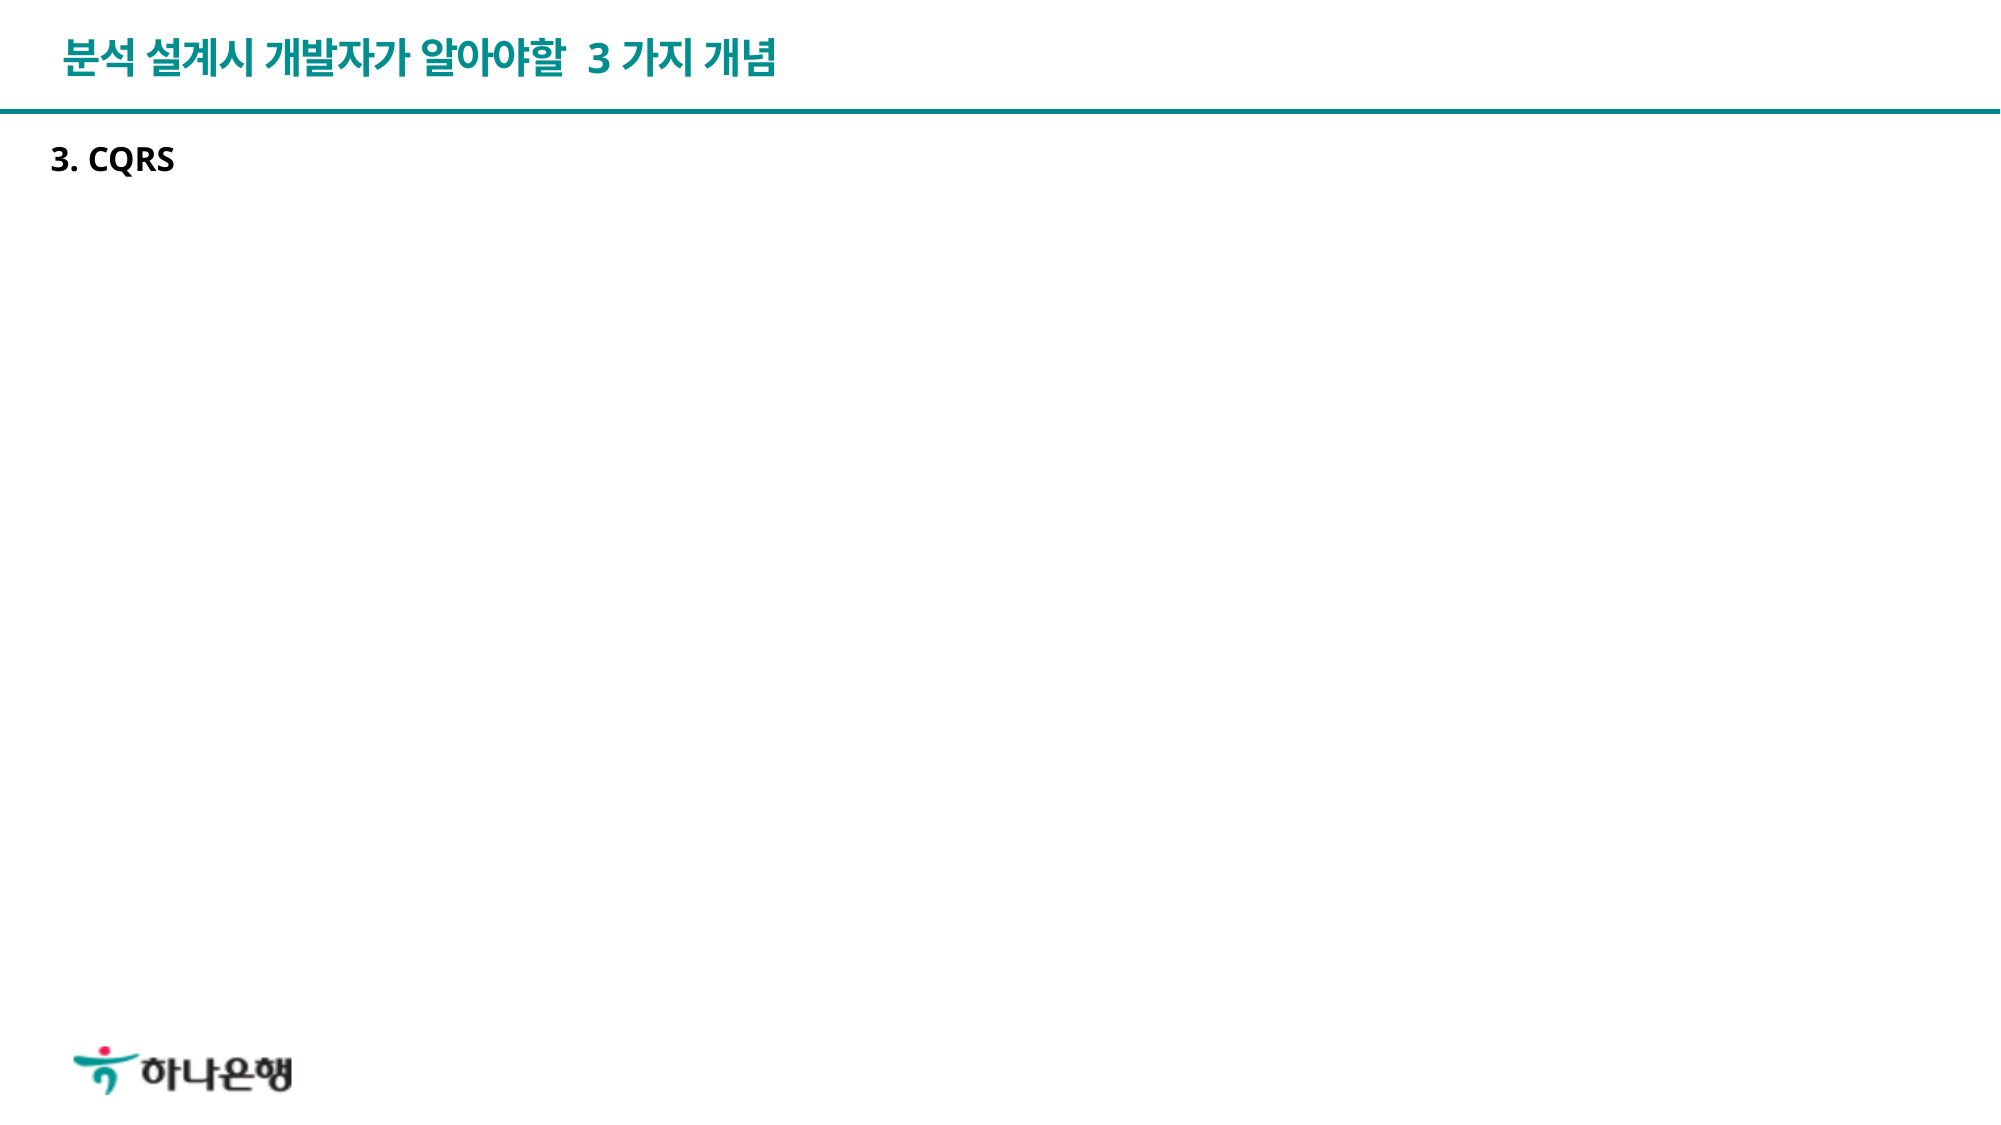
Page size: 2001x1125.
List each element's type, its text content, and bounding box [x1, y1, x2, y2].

title 분석 설계시 개발자가 알아야할 3가지 개념 [56, 11, 1942, 108]
picture [62, 1038, 305, 1106]
text_box 3. CQRS [44, 132, 360, 200]
